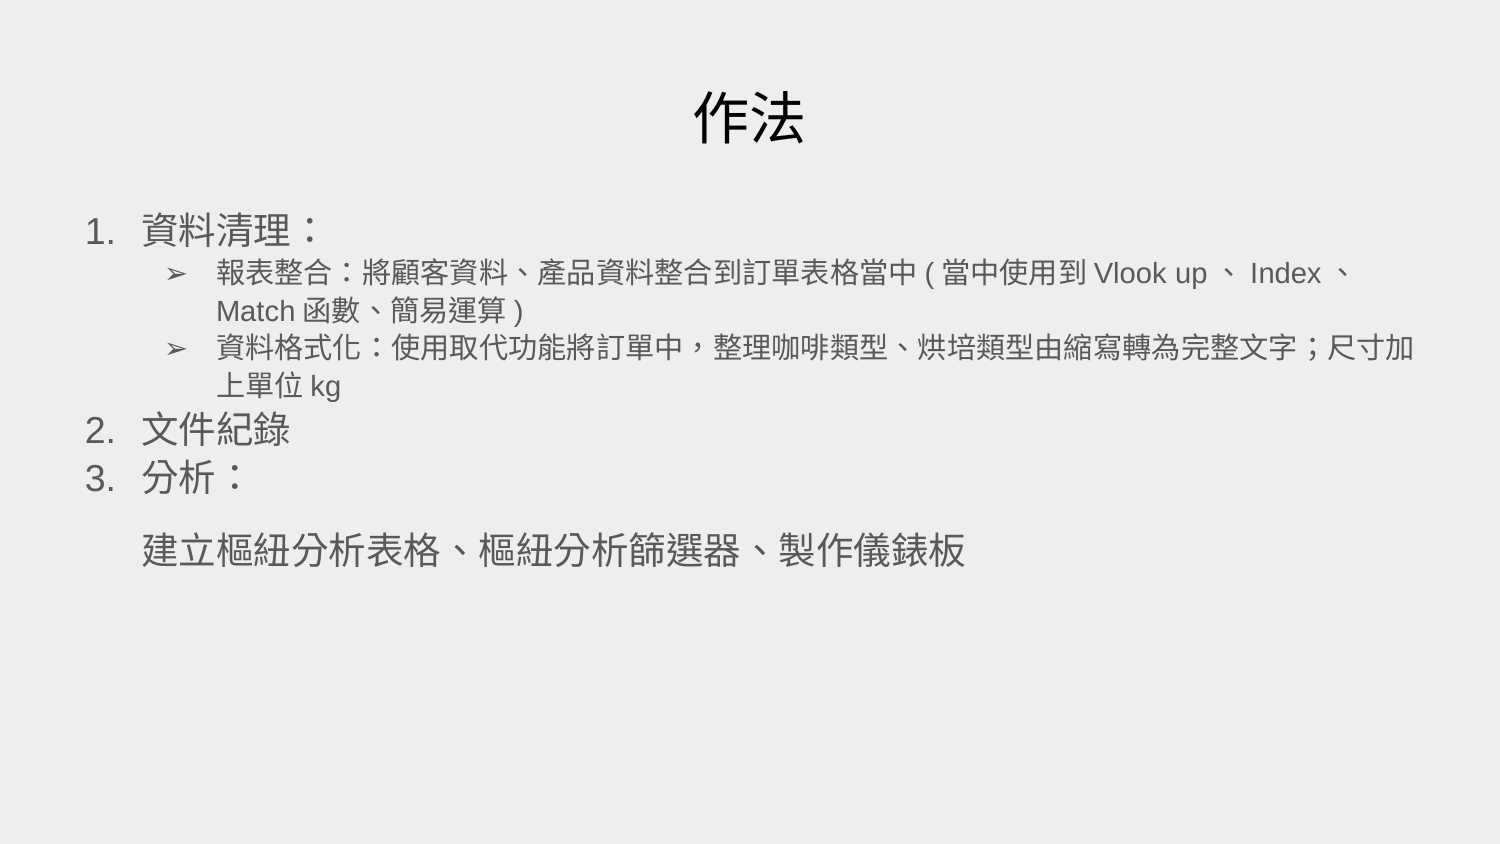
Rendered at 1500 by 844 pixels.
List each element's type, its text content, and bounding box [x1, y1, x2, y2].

list 資料清理： 報表整合：將顧客資料、產品資料整合到訂單表格當中(當中使用到Vlook up、Index、 Match函數、簡易運算) 資料格式化：使用取代功能將訂單中，整理咖啡類型、烘培類型由縮寫轉為完整文字；尺寸加上單位kg 文件紀錄 分析： 建立樞紐分析表格、樞紐分析篩選器、製作儀錶板 [51, 189, 1449, 750]
title 作法 [51, 72, 1449, 167]
